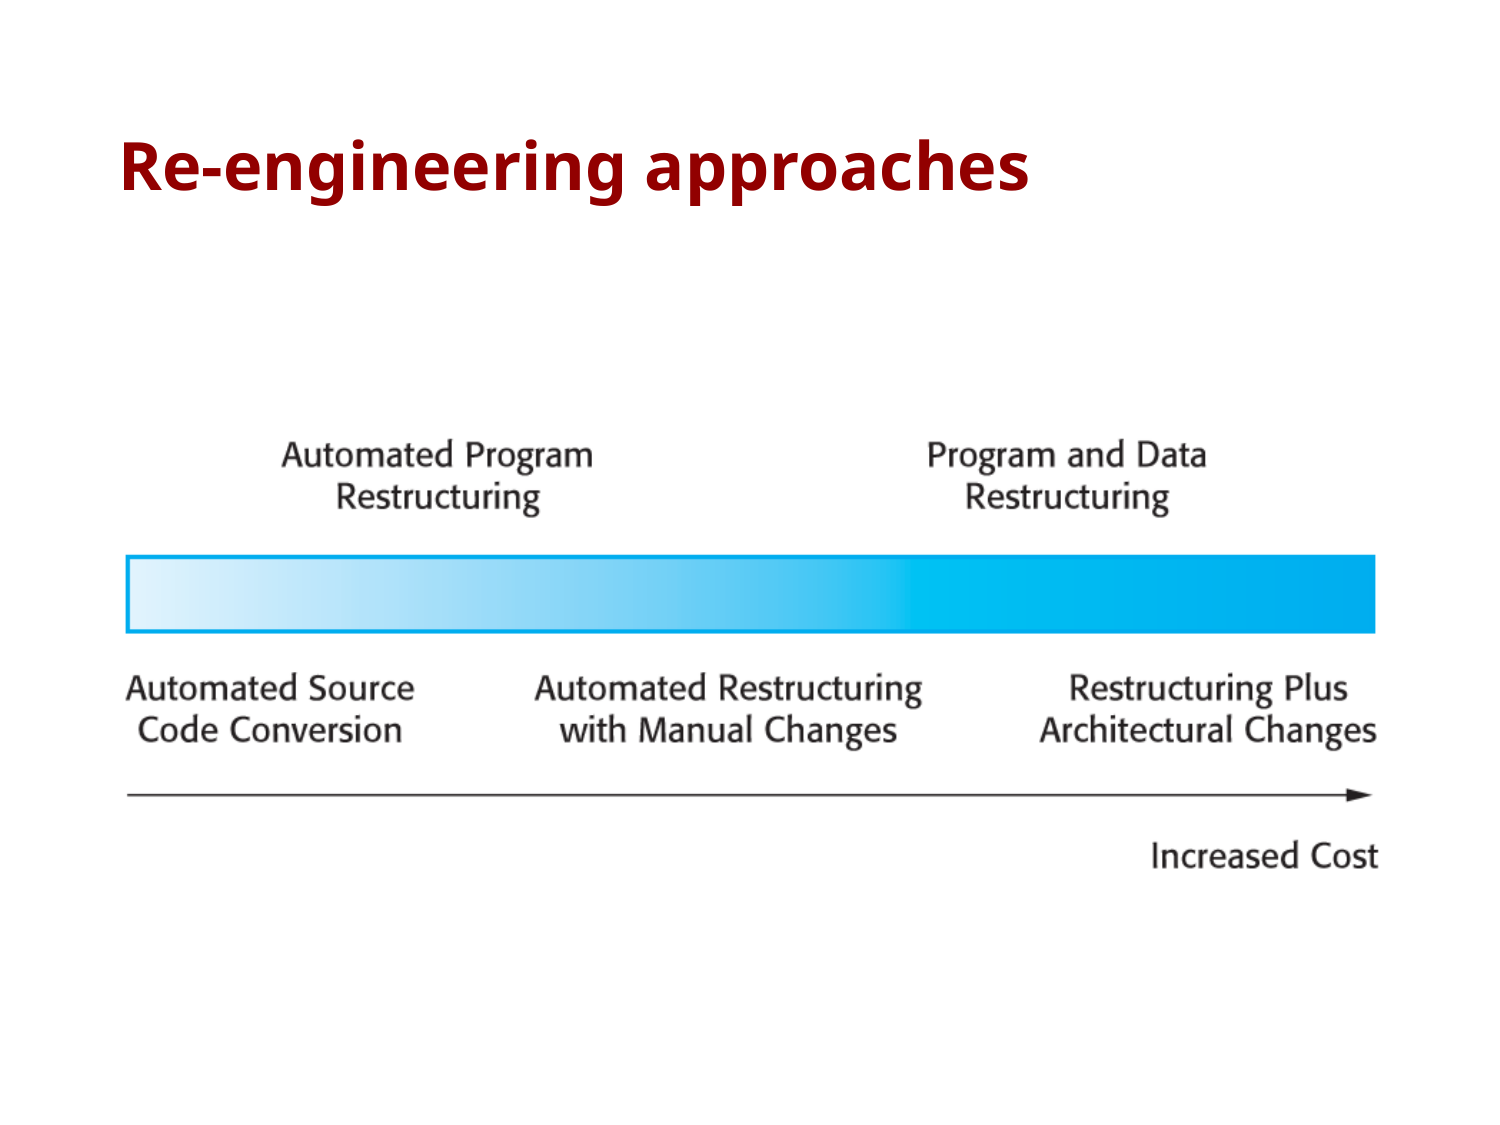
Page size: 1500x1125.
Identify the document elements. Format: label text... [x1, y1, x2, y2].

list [103, 419, 1397, 893]
title Re-engineering approaches [103, 59, 1397, 278]
